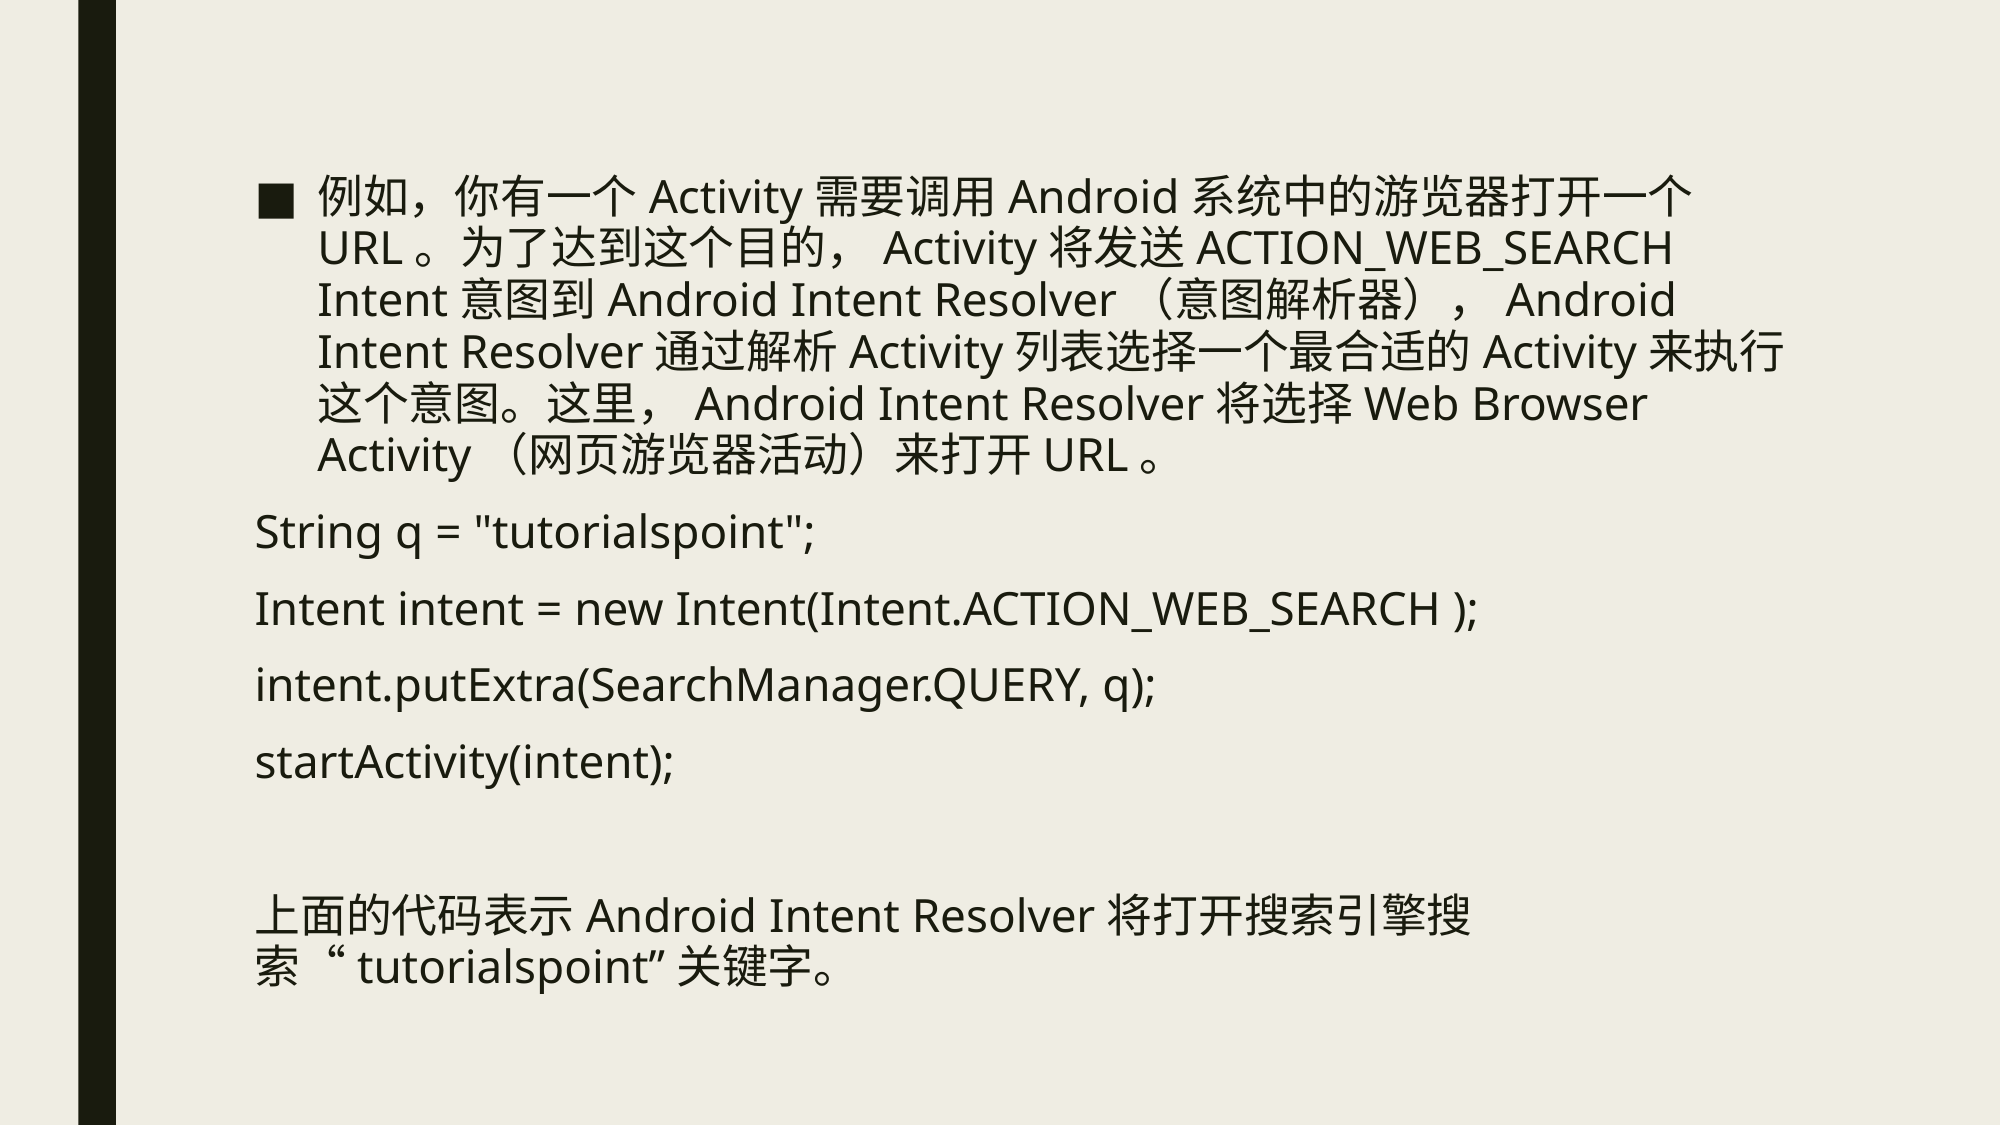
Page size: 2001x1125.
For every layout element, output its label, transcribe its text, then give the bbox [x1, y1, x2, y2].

list 例如，你有一个Activity需要调用Android系统中的游览器打开一个URL。为了达到这个目的，Activity将发送ACTION_WEB_SEARCH Intent意图到Android Intent Resolver（意图解析器），Android Intent Resolver通过解析Activity列表选择一个最合适的Activity来执行这个意图。这里，Android Intent Resolver将选择Web Browser Activity（网页游览器活动）来打开URL。 String q = "tutorialspoint"; Intent intent = new Intent(Intent.ACTION_WEB_SEARCH ); intent.putExtra(SearchManager.QUERY, q); startActivity(intent); 上面的代码表示Android Intent Resolver将打开搜索引擎搜索“tutorialspoint”关键字。 [239, 164, 1815, 1009]
